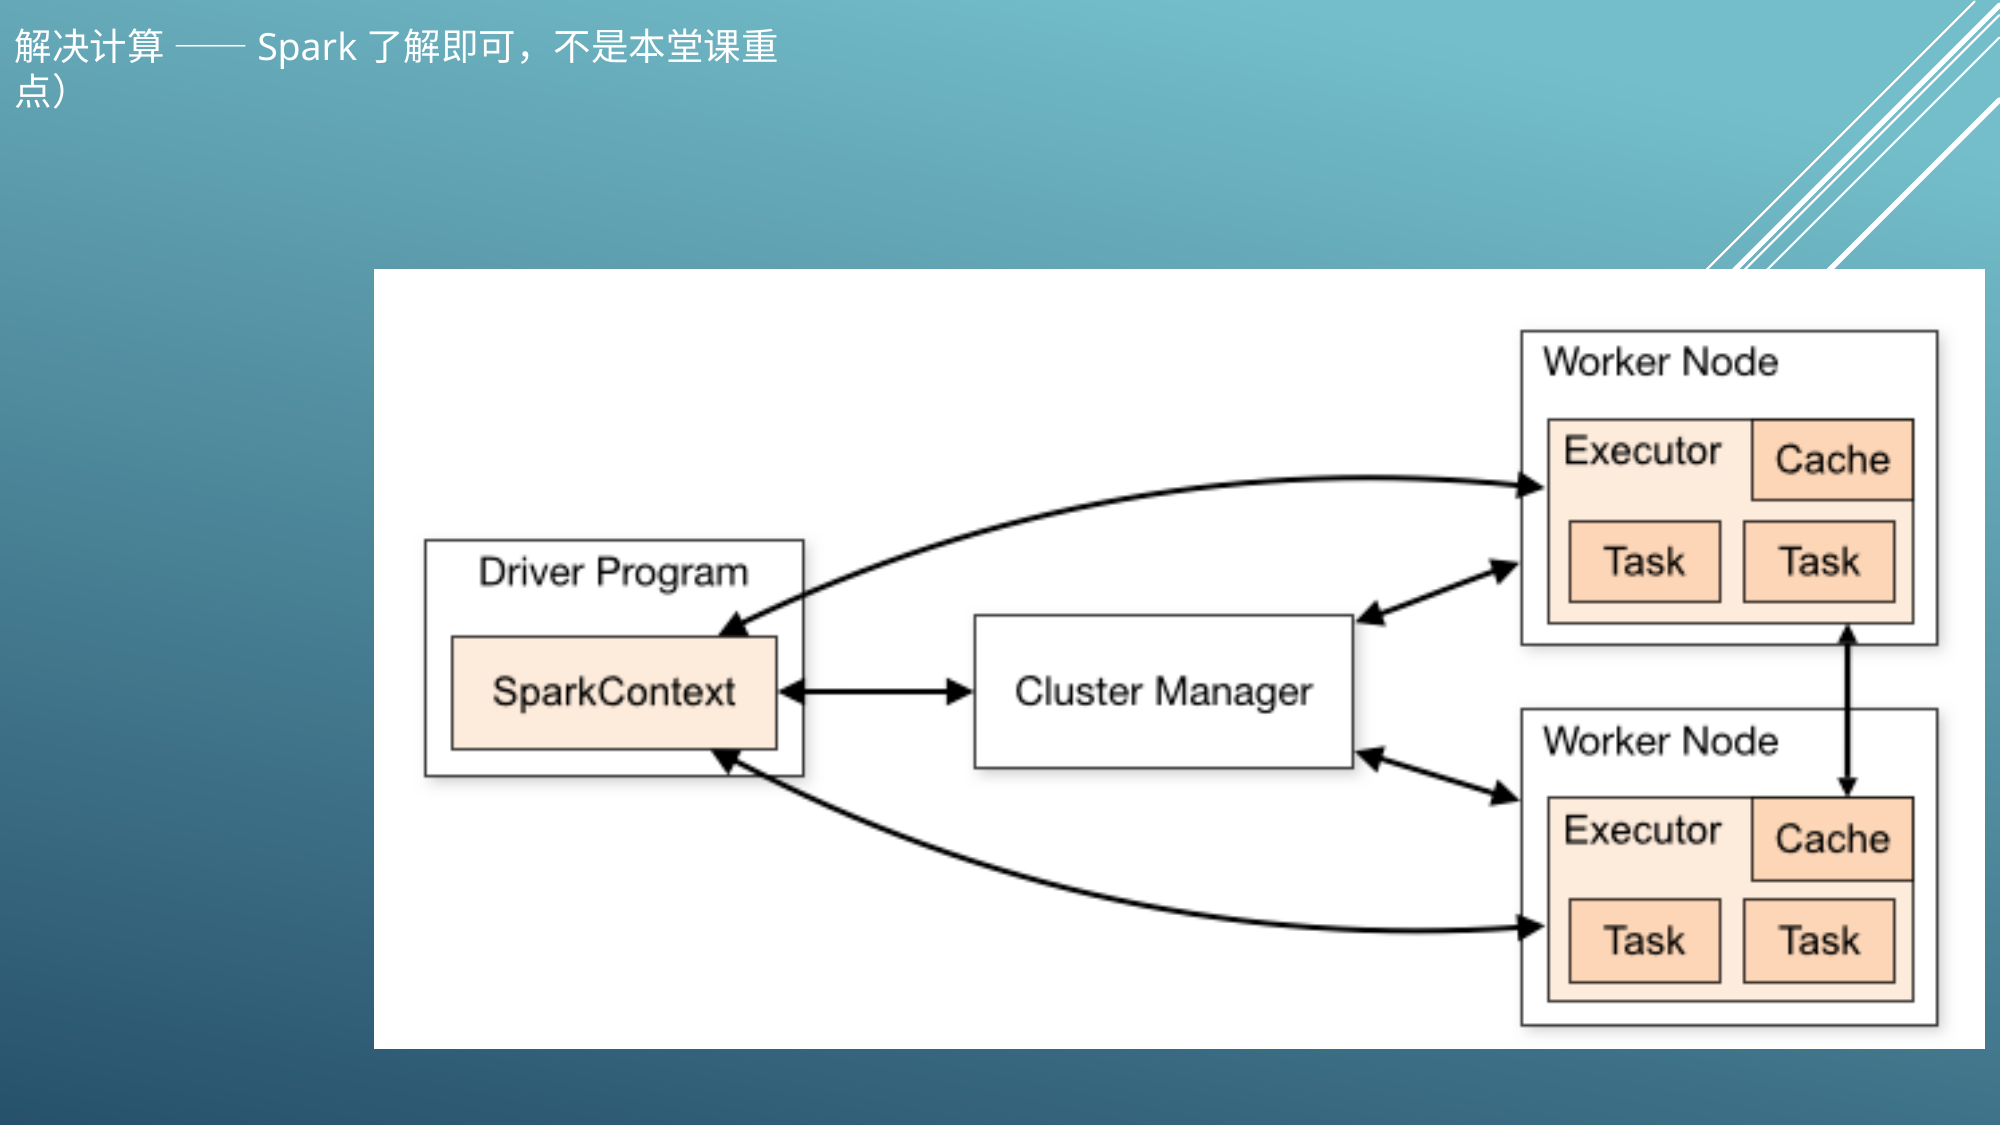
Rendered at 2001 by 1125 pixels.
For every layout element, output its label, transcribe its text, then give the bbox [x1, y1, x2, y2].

picture [374, 268, 1985, 1049]
text_box 解决计算 ——Spark了解即可，不是本堂课重点） [0, 15, 850, 121]
